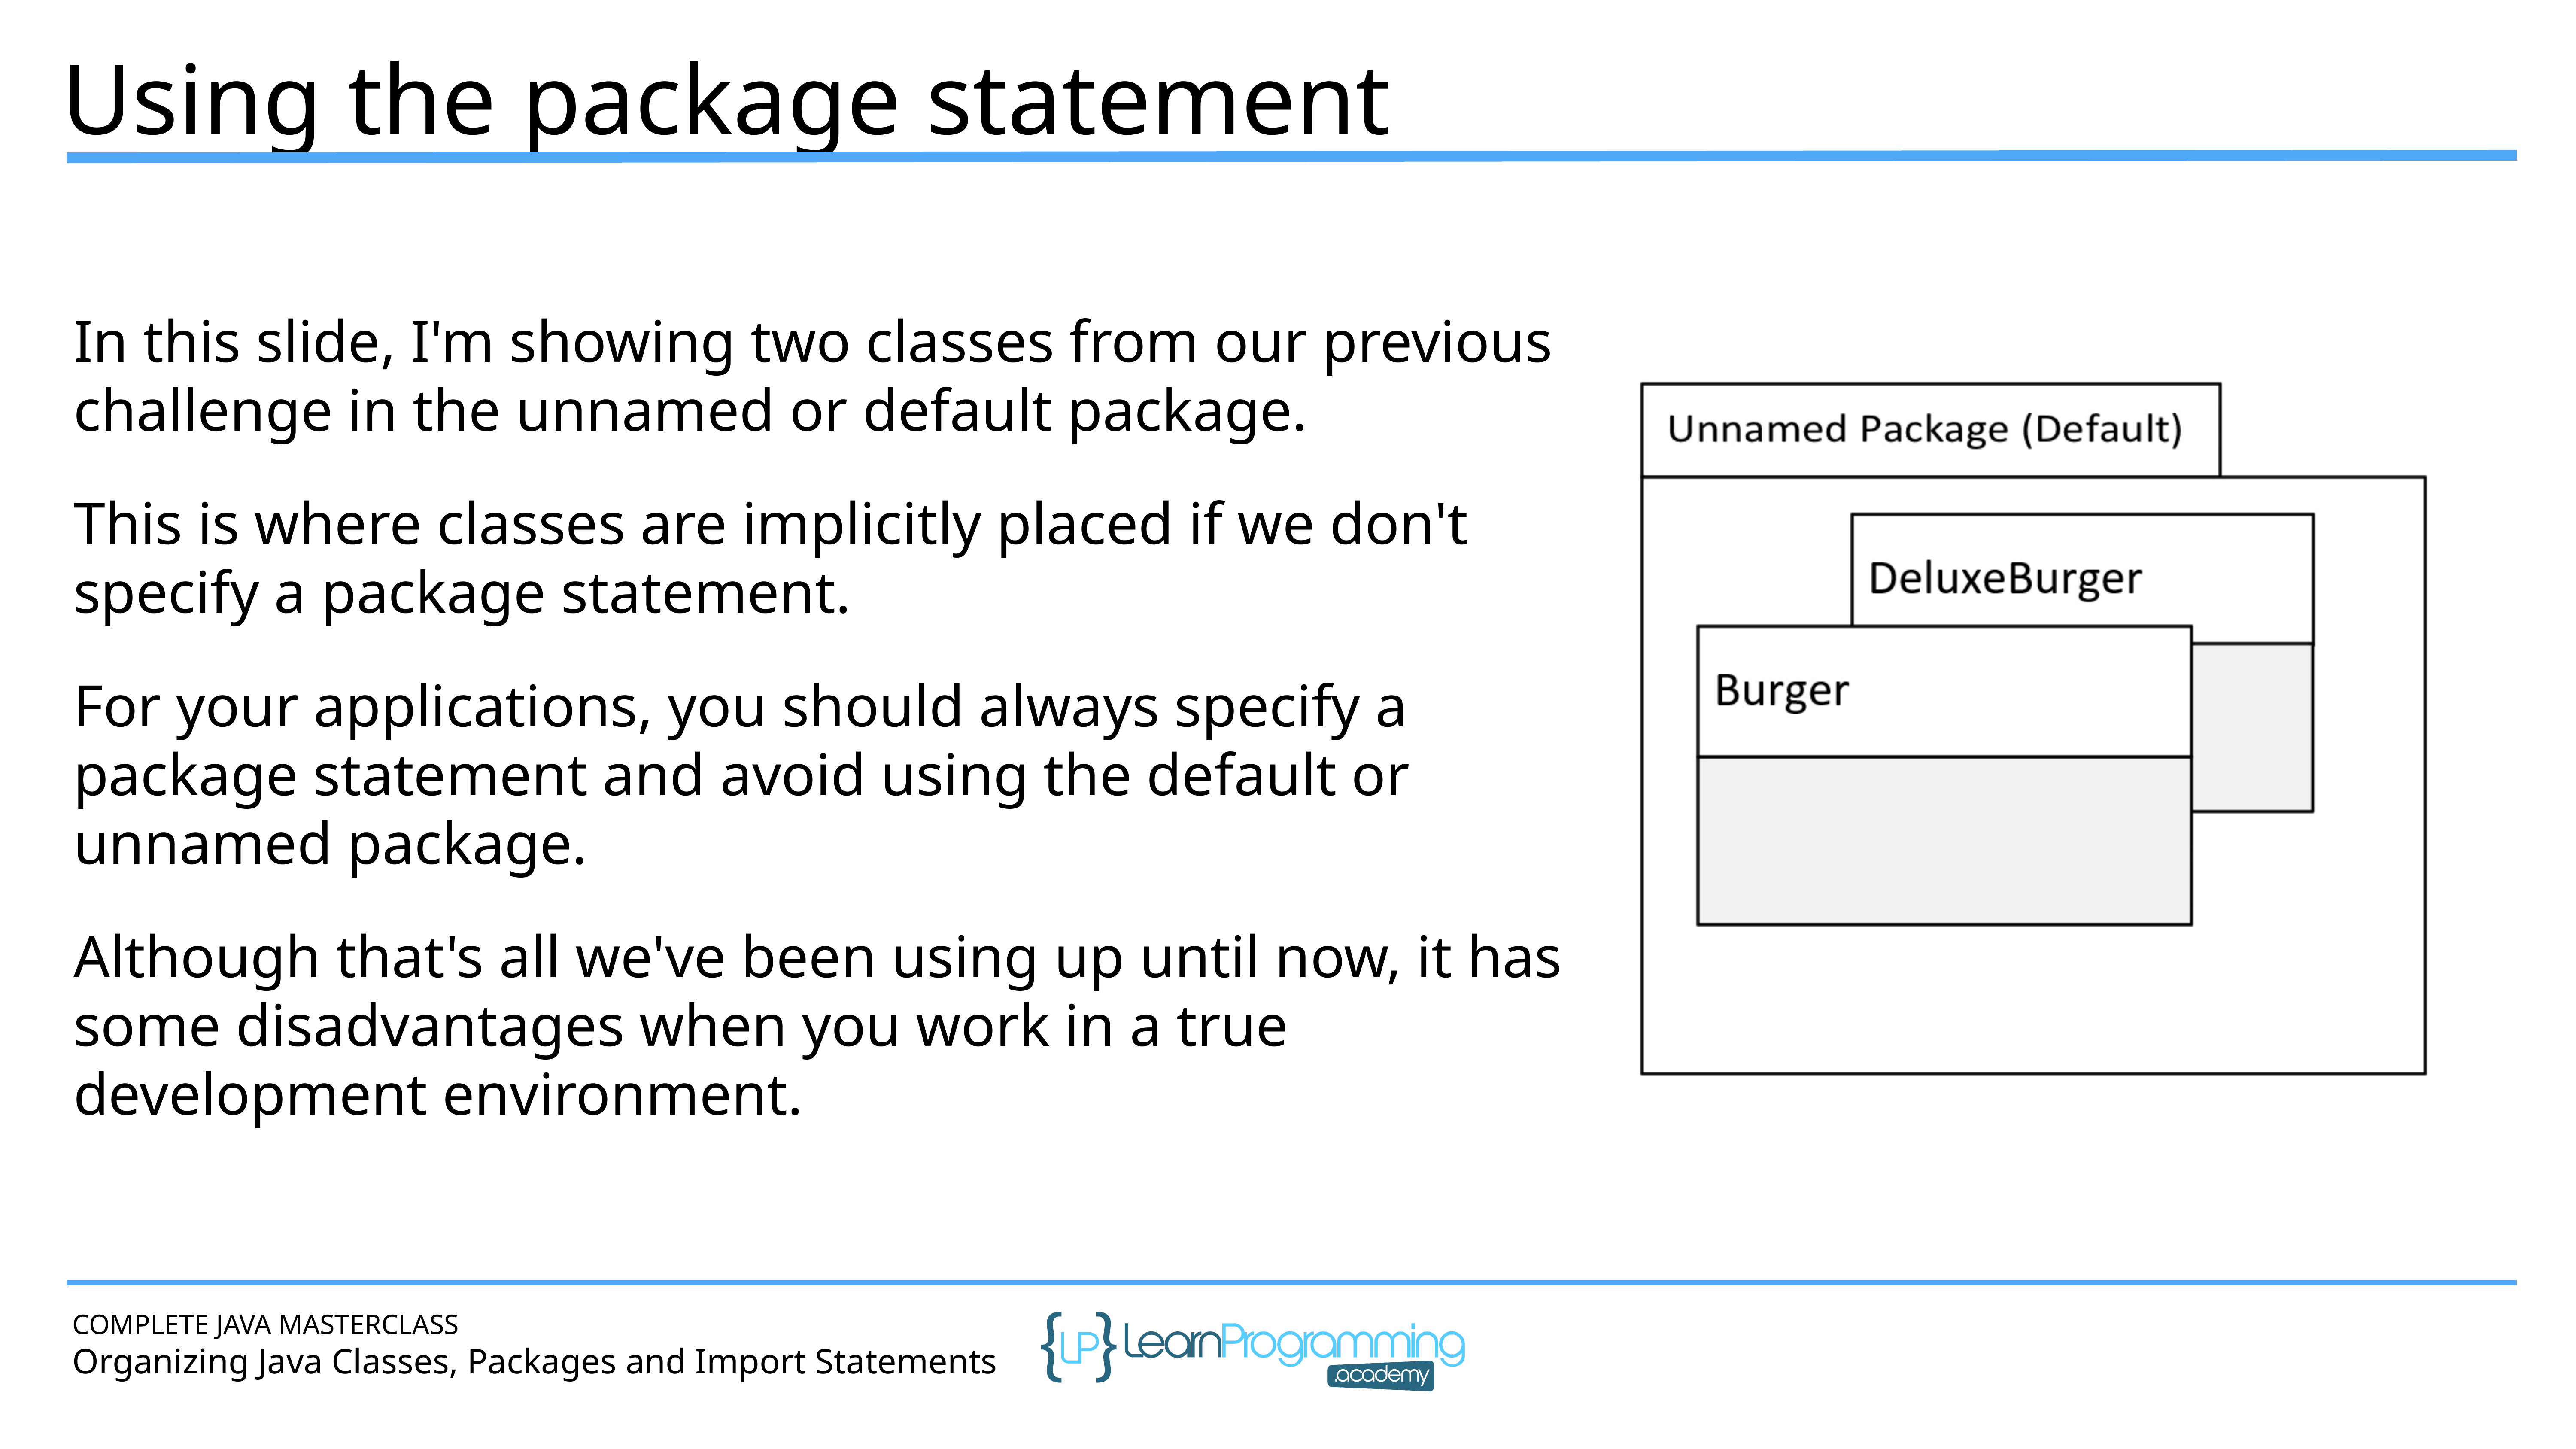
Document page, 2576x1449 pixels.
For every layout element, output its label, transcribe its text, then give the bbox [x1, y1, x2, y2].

text_box COMPLETE JAVA MASTERCLASS Organizing Java Classes, Packages and Import Statements [67, 1302, 1030, 1386]
picture [1032, 1302, 1477, 1400]
picture [1489, 330, 2561, 1119]
text_box In this slide, I'm showing two classes from our previous challenge in the unnamed or default package. This is where classes are implicitly placed if we don't specify a package statement. For your applications, you should always specify a package statement and avoid using the default or unnamed package. Although that's all we've been using up until now, it has some disadvantages when you work in a true development environment. [67, 301, 1601, 1139]
text_box Using the package statement [56, 32, 1397, 159]
